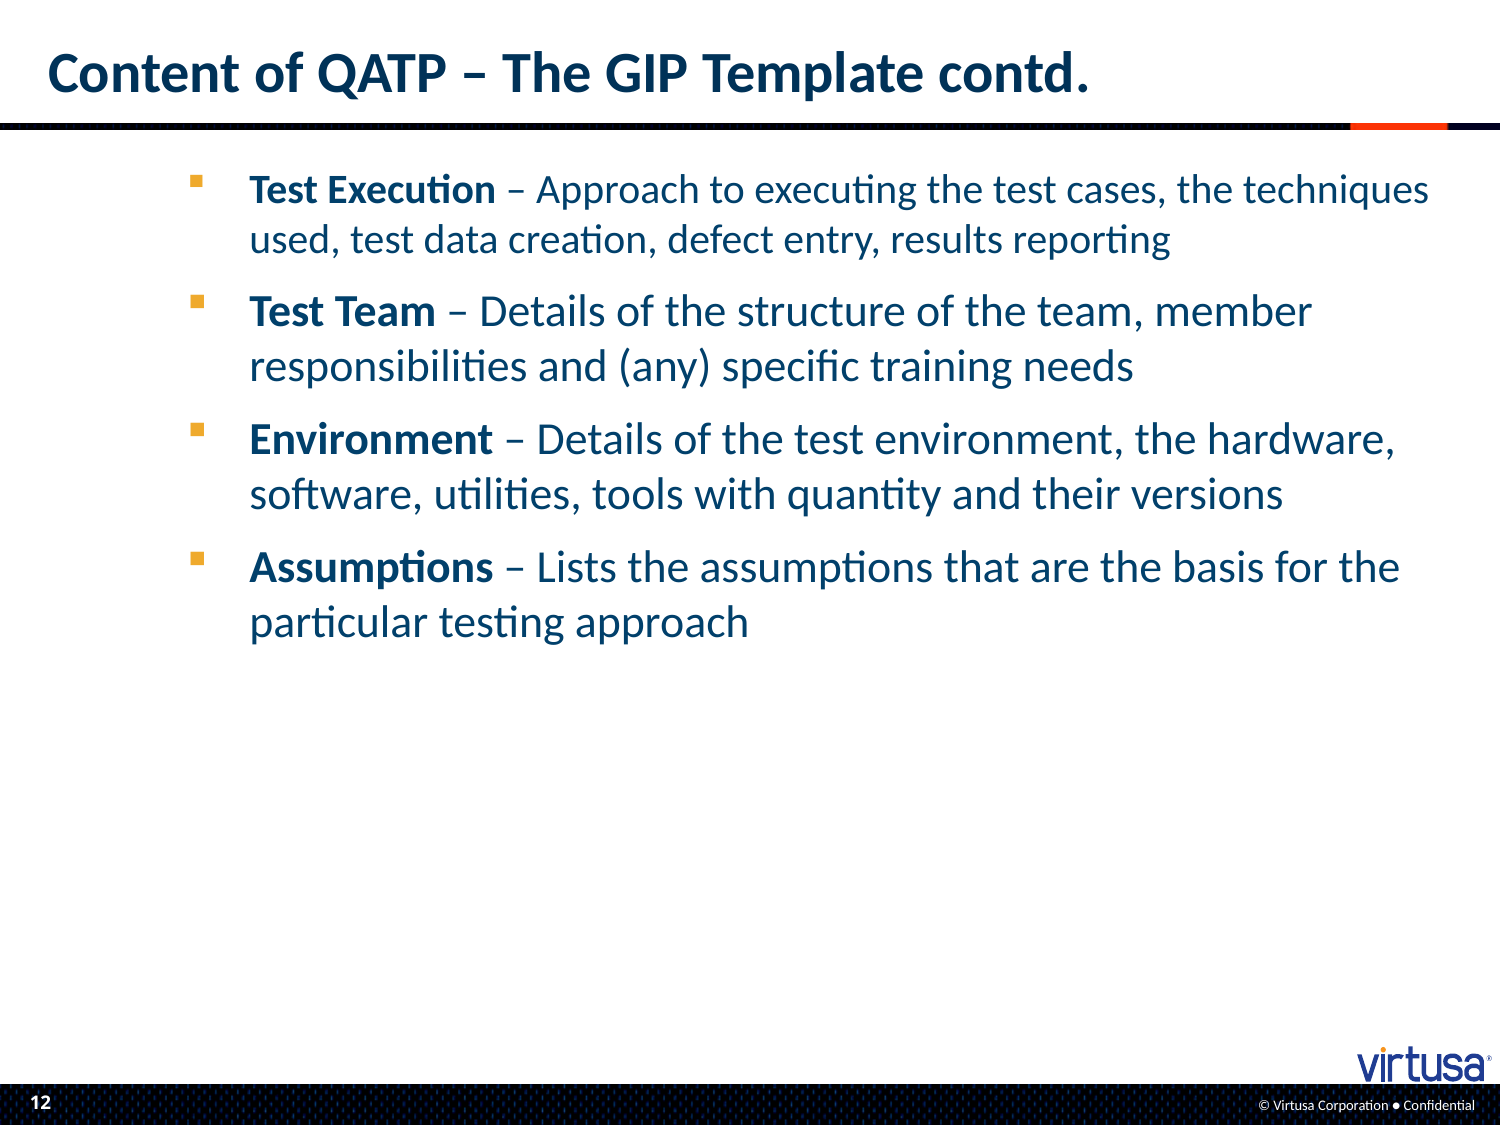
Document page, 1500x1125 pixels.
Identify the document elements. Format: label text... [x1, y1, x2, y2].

slide_number 12 [1112, 1025, 1425, 1100]
title Content of QATP – The GIP Template contd. [48, 16, 1454, 105]
list Test Execution – Approach to executing the test cases, the techniques used, test data creation, defect entry, results reporting Test Team – Details of the structure of the team, member responsibilities and (any) specific training needs Environment – Details of the test environment, the hardware, software, utilities, tools with quantity and their versions Assumptions – Lists the assumptions that are the basis for the particular testing approach [99, 149, 1463, 995]
picture [0, 1084, 1500, 1125]
picture [0, 123, 1500, 130]
